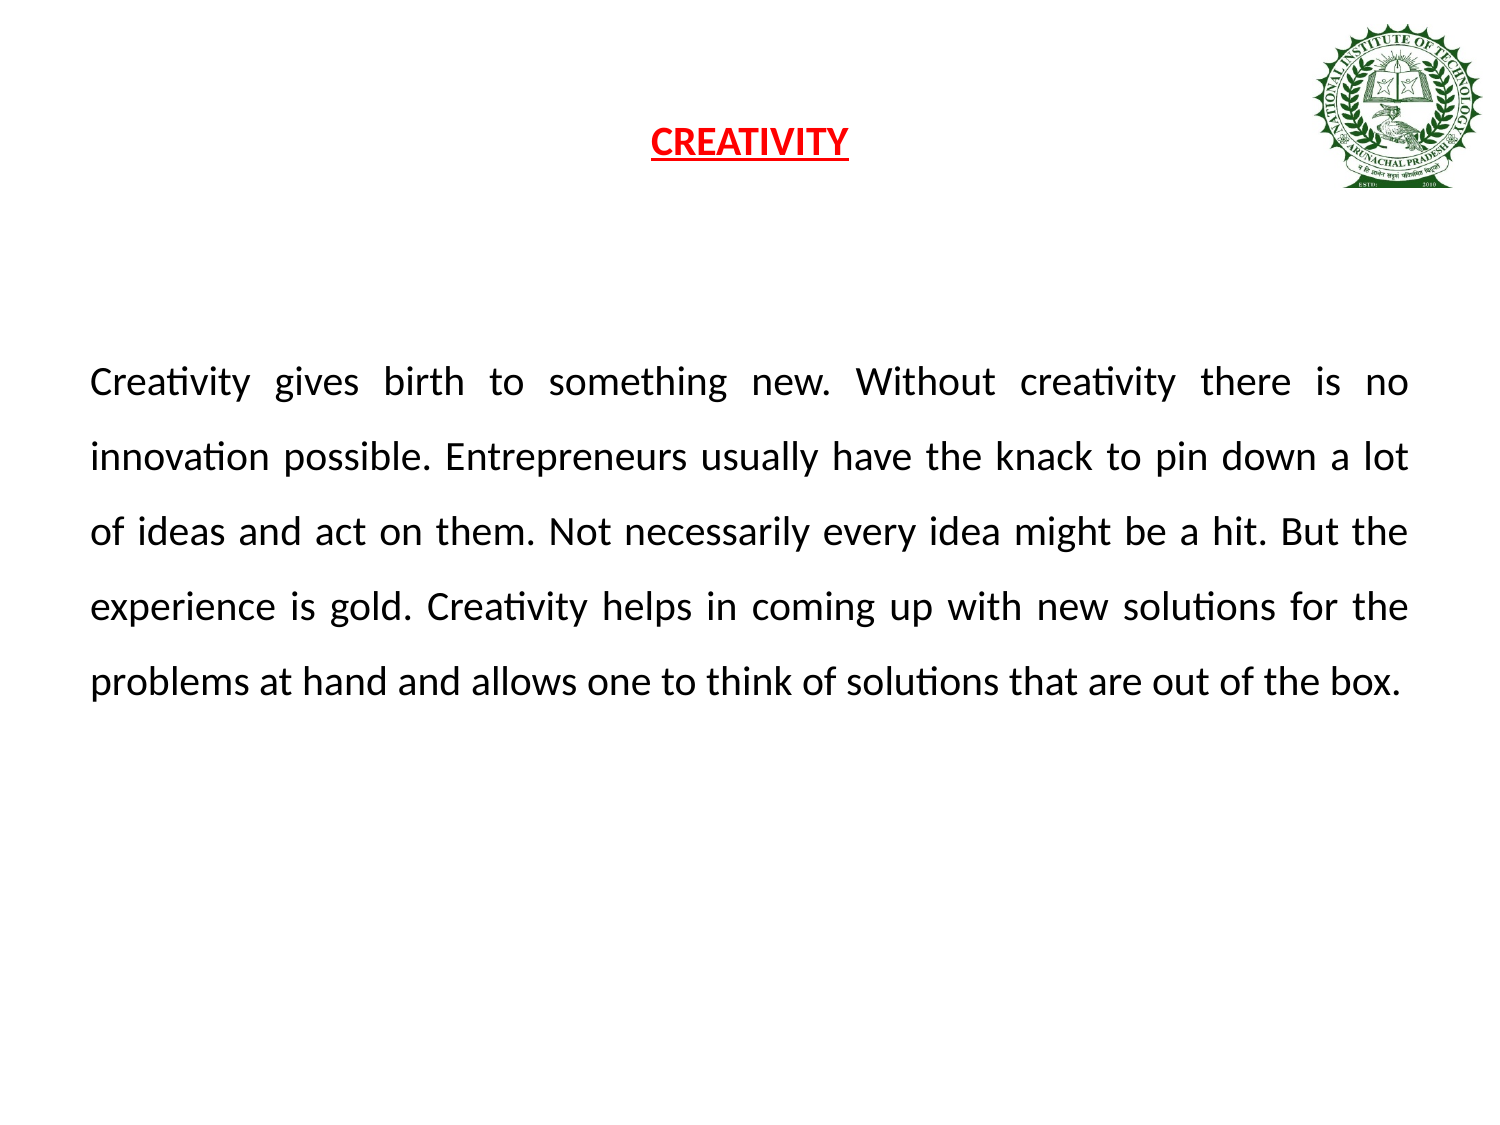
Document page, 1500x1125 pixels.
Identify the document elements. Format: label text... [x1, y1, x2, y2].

picture [1312, 24, 1483, 188]
list Creativity gives birth to something new. Without creativity there is no innovation possible. Entrepreneurs usually have the knack to pin down a lot of ideas and act on them. Not necessarily every idea might be a hit. But the experience is gold. Creativity helps in coming up with new solutions for the problems at hand and allows one to think of solutions that are out of the box. [75, 262, 1425, 1005]
title CREATIVITY [75, 45, 1425, 233]
